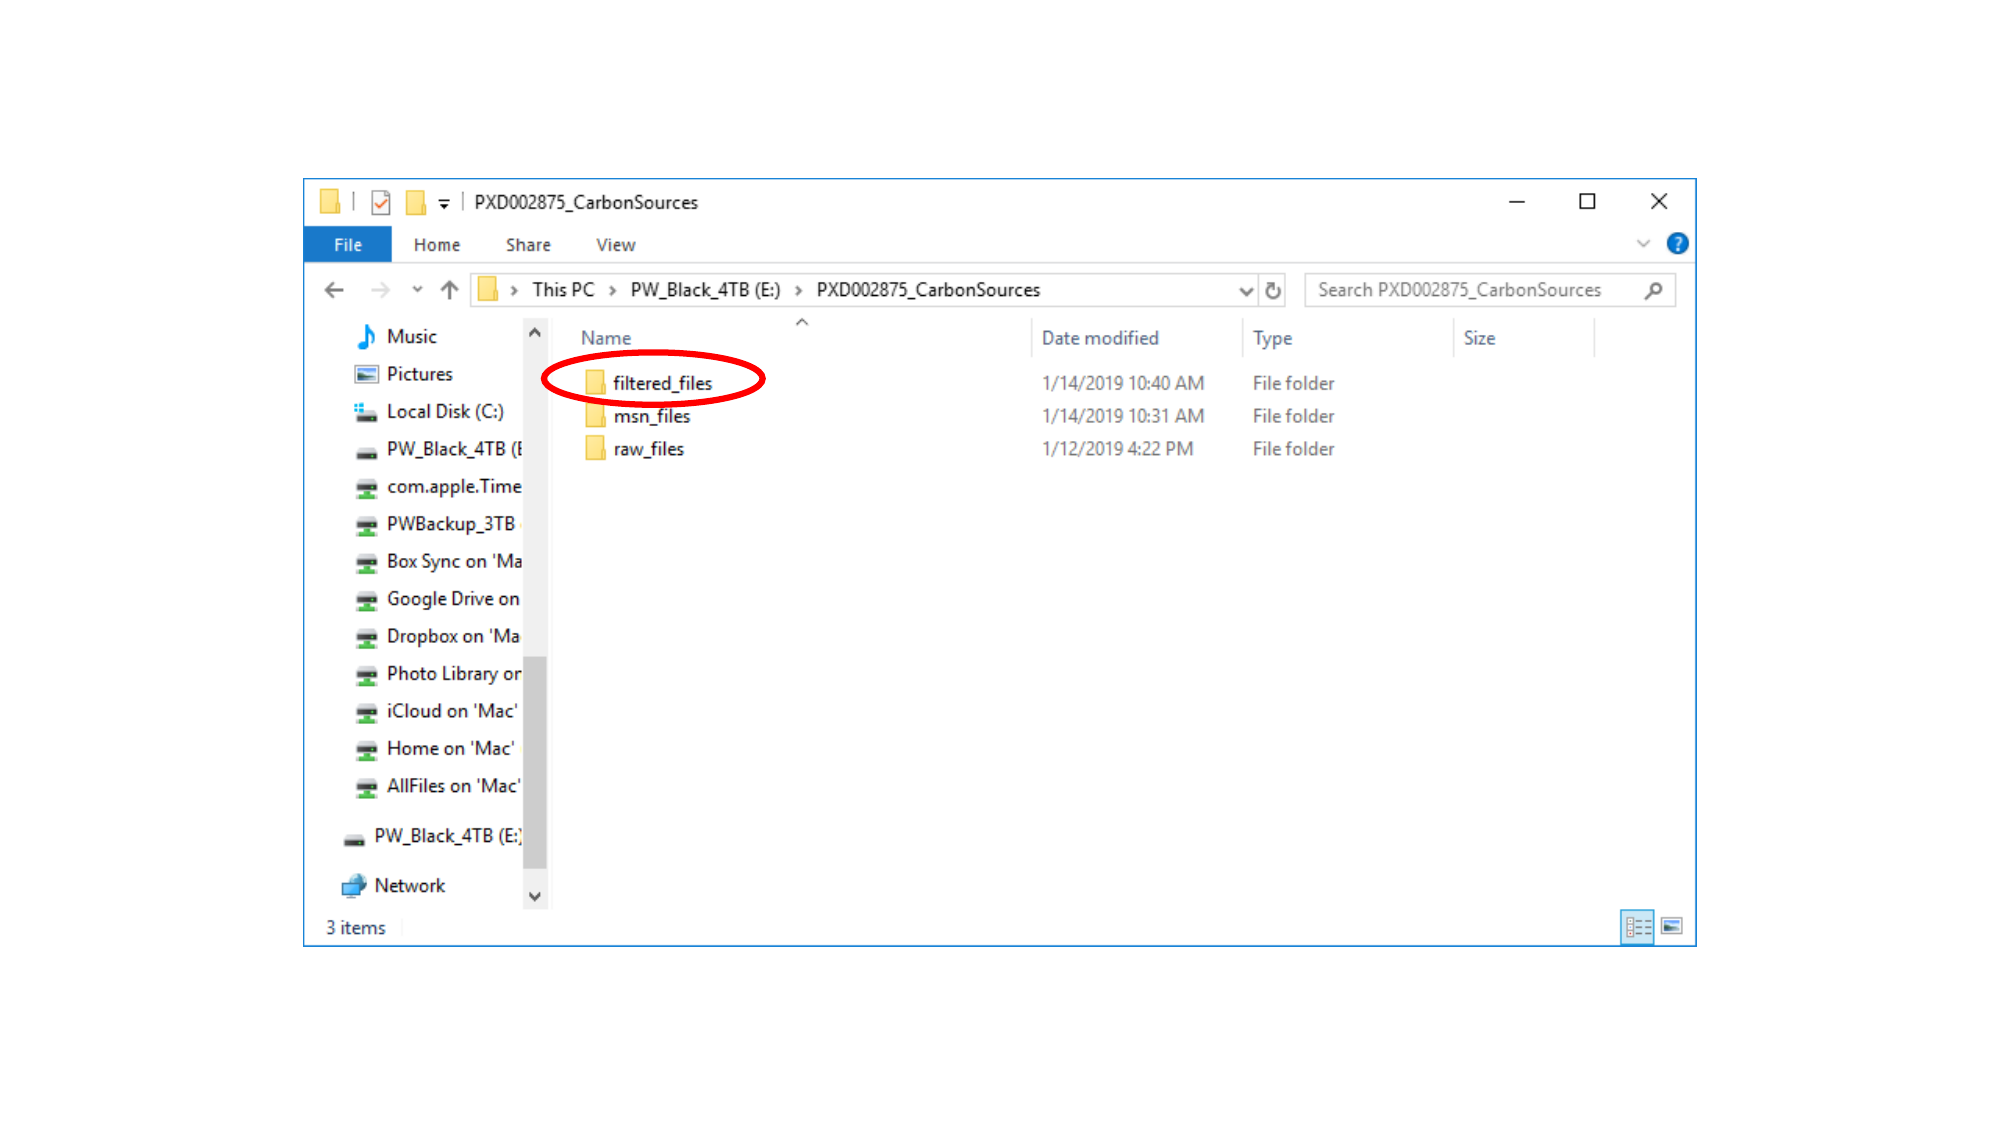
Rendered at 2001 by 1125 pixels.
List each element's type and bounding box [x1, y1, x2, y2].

picture [303, 178, 1697, 947]
